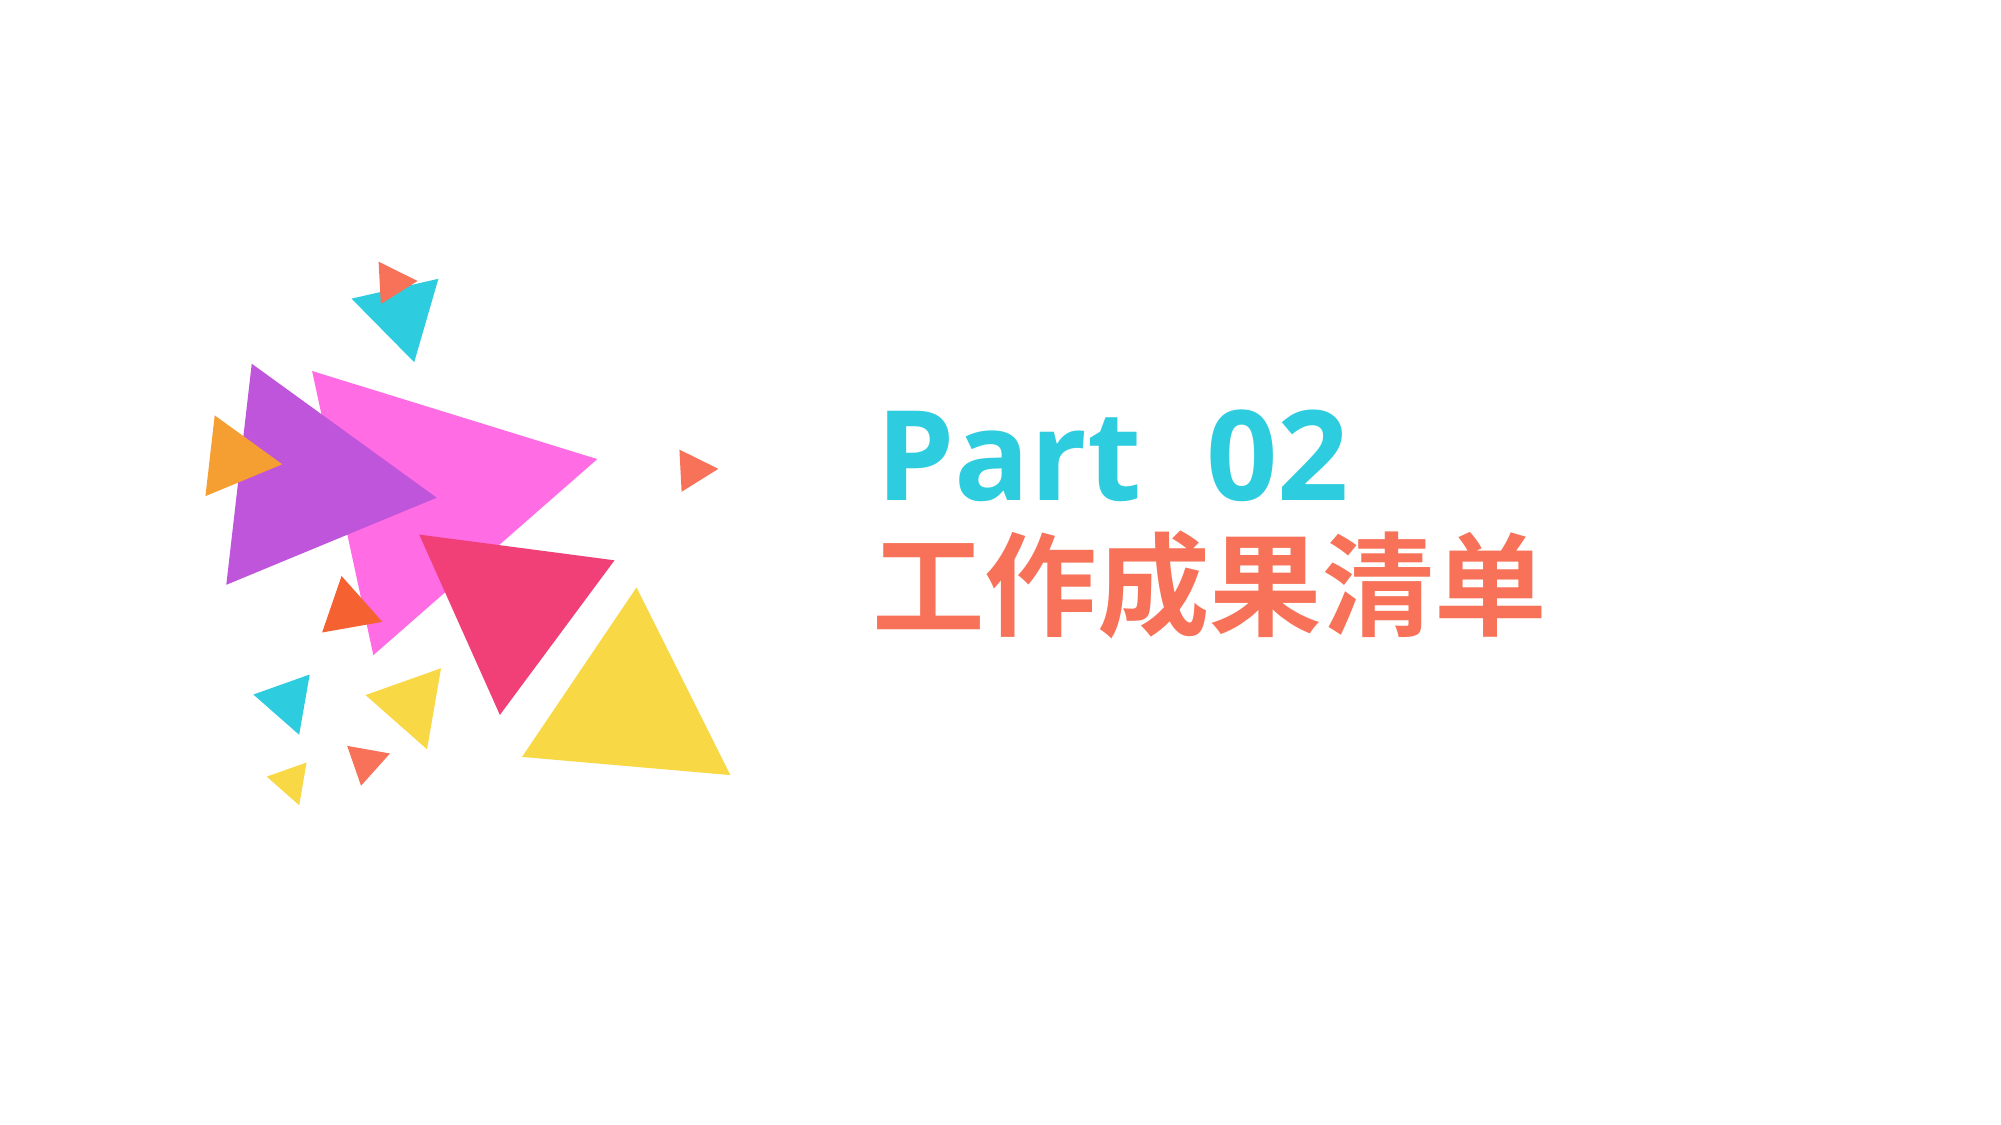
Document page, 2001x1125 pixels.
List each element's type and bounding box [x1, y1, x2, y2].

text_box [310, 369, 600, 658]
text_box [678, 447, 721, 494]
text_box [345, 744, 392, 788]
text_box [417, 533, 617, 717]
text_box [320, 574, 385, 634]
text_box [857, 368, 1880, 660]
text_box [377, 259, 420, 306]
text_box [264, 760, 308, 808]
text_box [363, 666, 443, 752]
text_box [251, 672, 312, 737]
text_box [520, 585, 733, 777]
text_box [349, 277, 440, 365]
text_box [204, 413, 285, 498]
text_box [225, 361, 439, 587]
